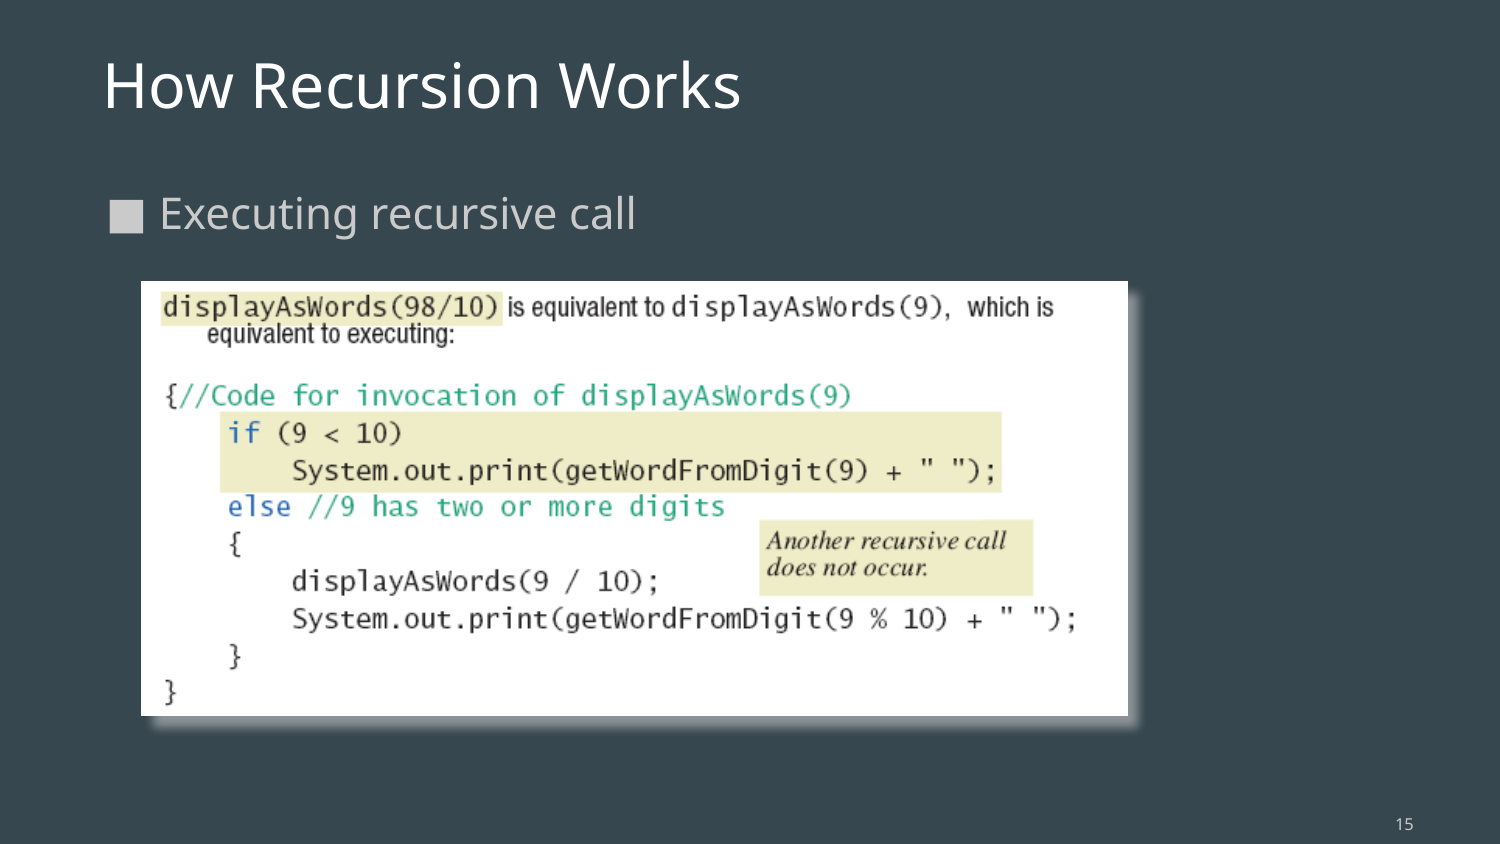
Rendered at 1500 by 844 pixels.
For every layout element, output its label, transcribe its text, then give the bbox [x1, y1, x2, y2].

list Executing recursive call [87, 178, 1425, 760]
title How Recursion Works [87, 35, 1238, 129]
picture [141, 281, 1129, 716]
slide_number ‹#› [1116, 806, 1429, 844]
slide_number ‹#› [148, 288, 1144, 734]
